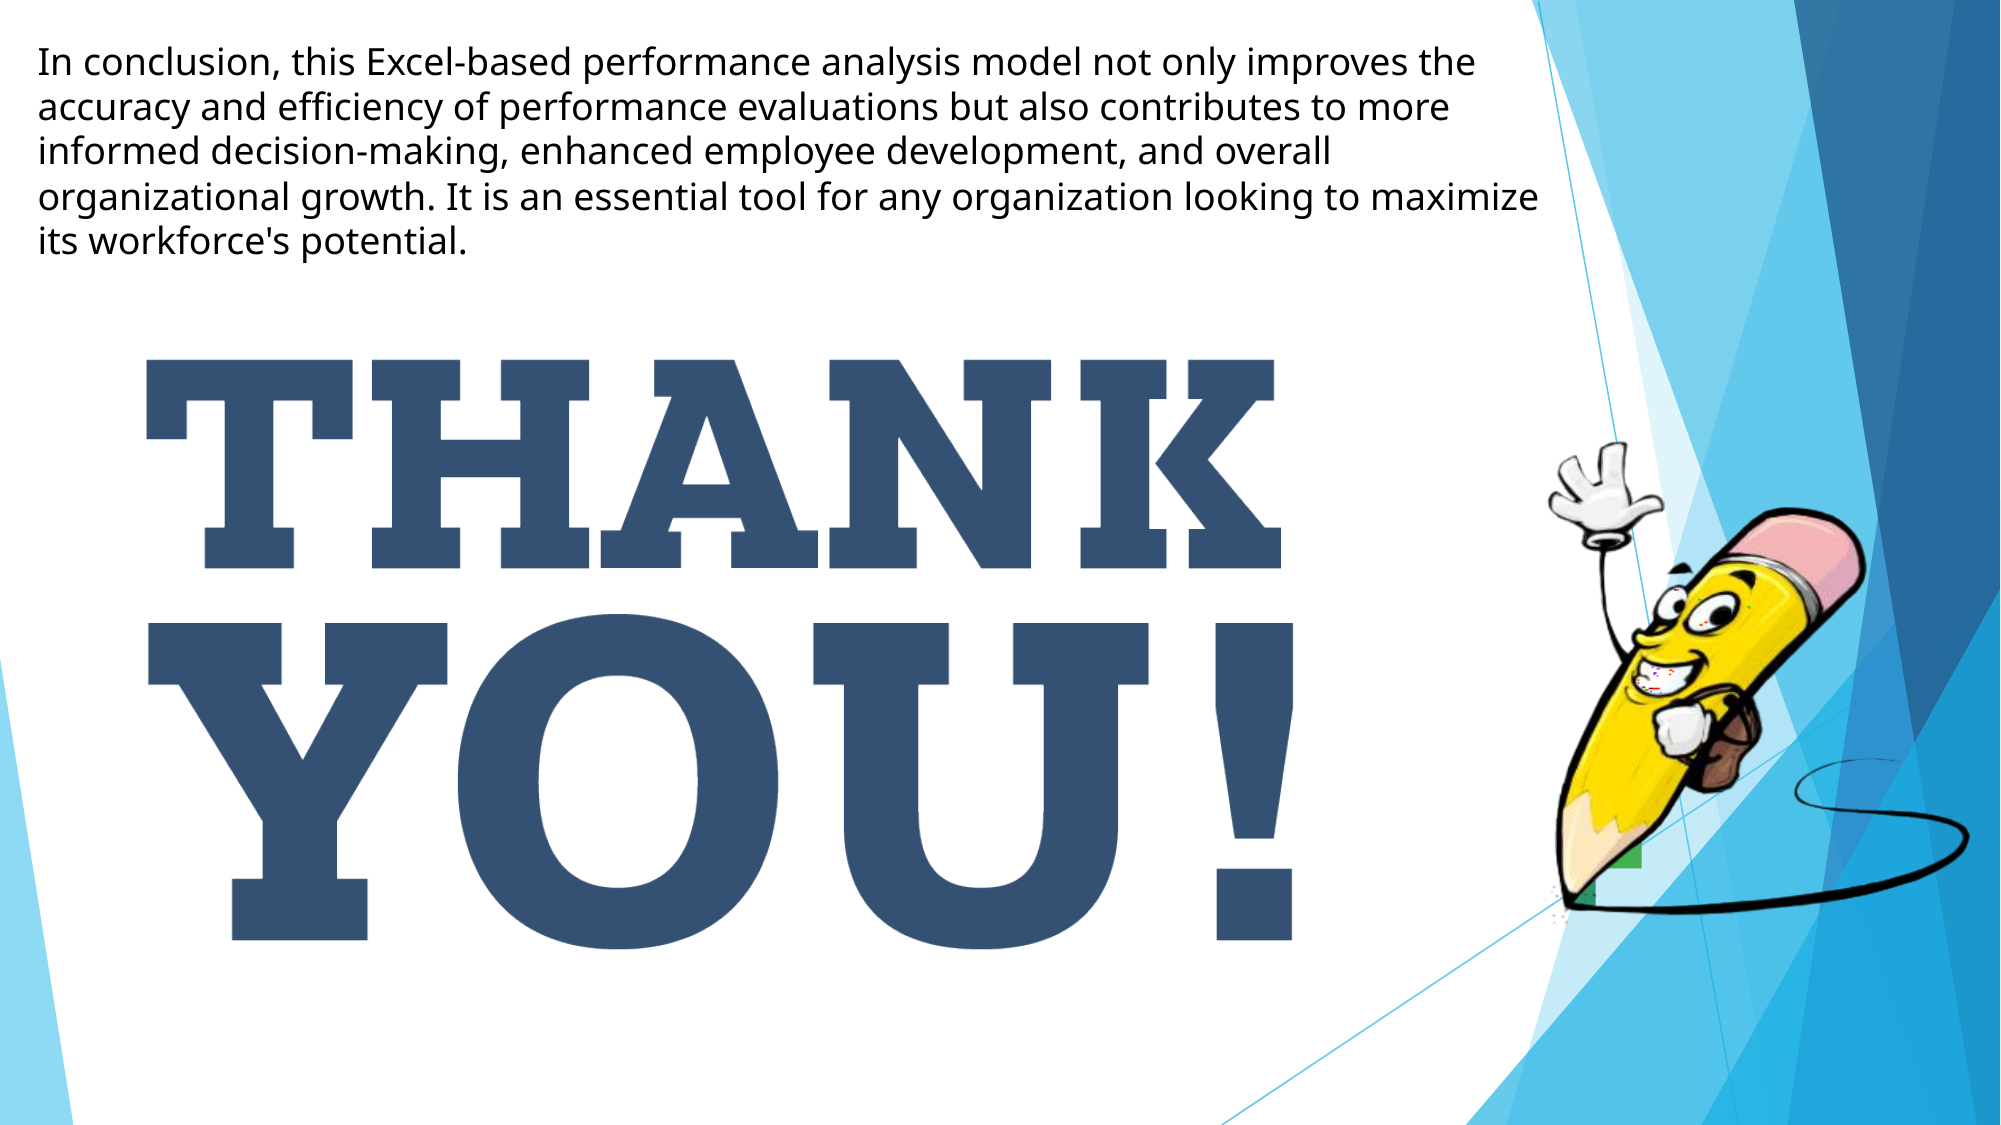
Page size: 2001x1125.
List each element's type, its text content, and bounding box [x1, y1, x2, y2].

list In conclusion, this Excel-based performance analysis model not only improves the accuracy and efficiency of performance evaluations but also contributes to more informed decision-making, enhanced employee development, and overall organizational growth. It is an essential tool for any organization looking to maximize its workforce's potential. [37, 37, 1550, 220]
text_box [1449, 399, 2000, 963]
picture [74, 274, 1415, 1029]
